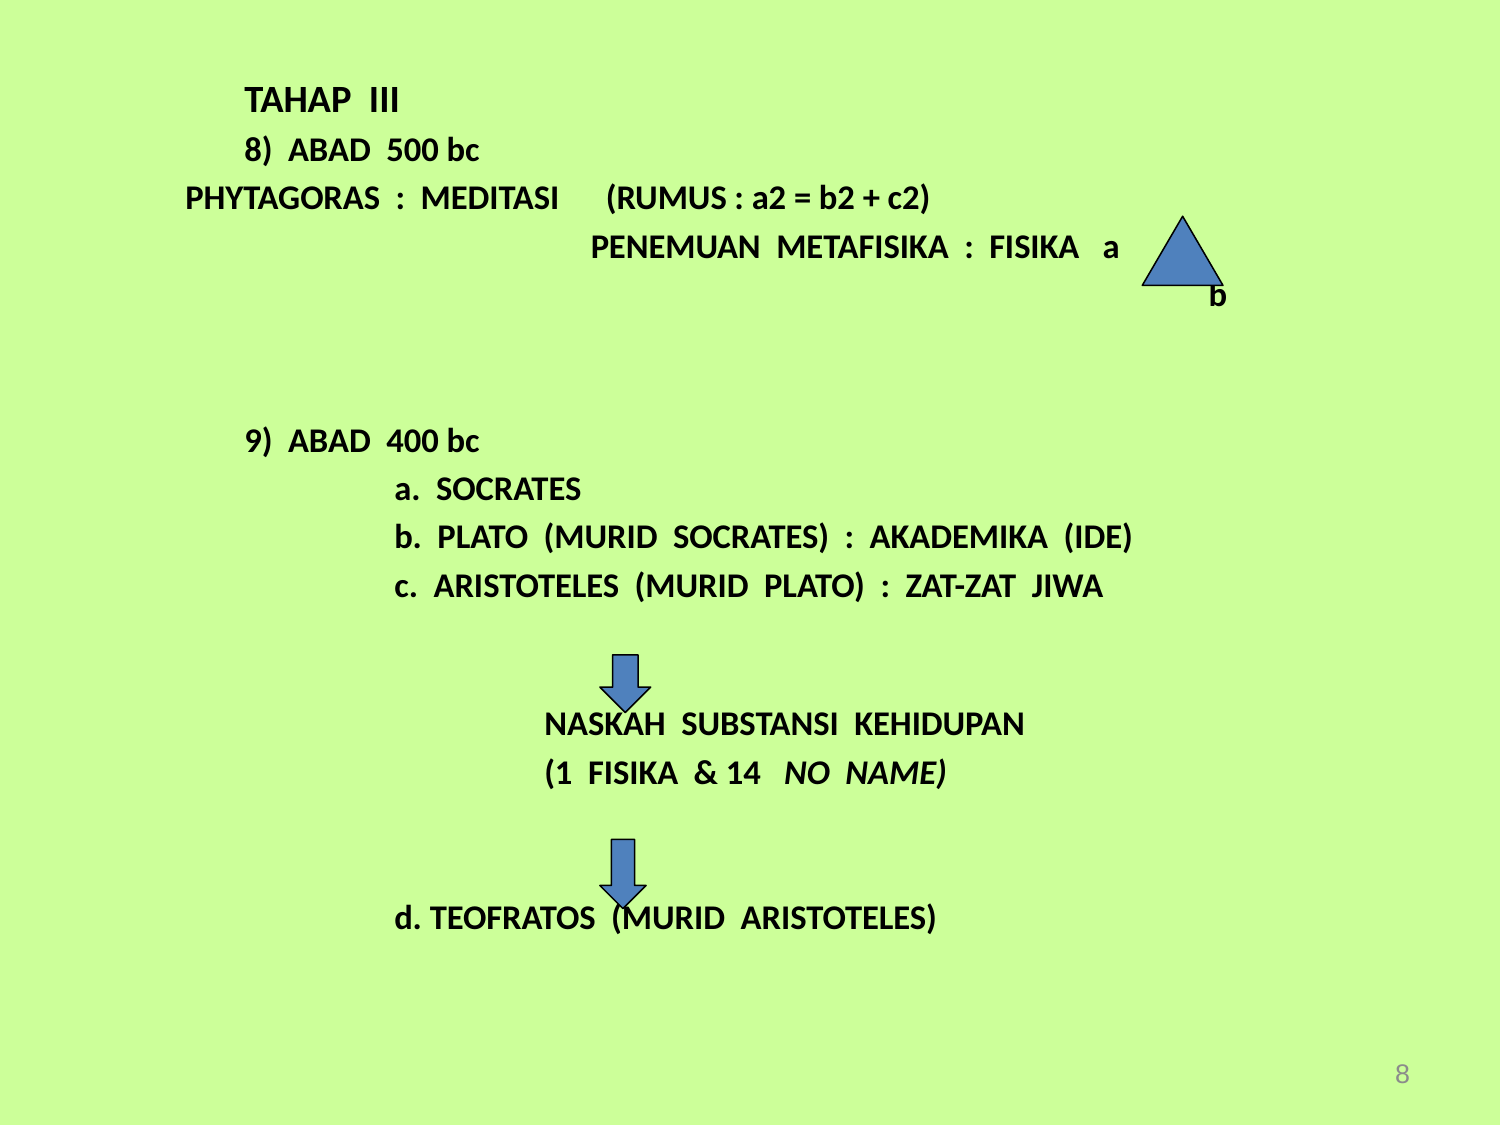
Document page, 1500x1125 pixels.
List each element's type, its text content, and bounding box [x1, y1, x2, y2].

list TAHAP III 8) ABAD 500 bc PHYTAGORAS : MEDITASI (RUMUS : a2 = b2 + c2) PENEMUAN METAFISIKA : FISIKA a c b 9) ABAD 400 bc a. SOCRATES b. PLATO (MURID SOCRATES) : AKADEMIKA (IDE) c. ARISTOTELES (MURID PLATO) : ZAT-ZAT JIWA NASKAH SUBSTANSI KEHIDUPAN (1 FISIKA & 14 NO NAME) d. TEOFRATOS (MURID ARISTOTELES) [23, 66, 1477, 1059]
text_box [599, 654, 651, 713]
text_box [1142, 216, 1224, 286]
text_box [599, 839, 647, 909]
slide_number 8 [1074, 1042, 1425, 1103]
